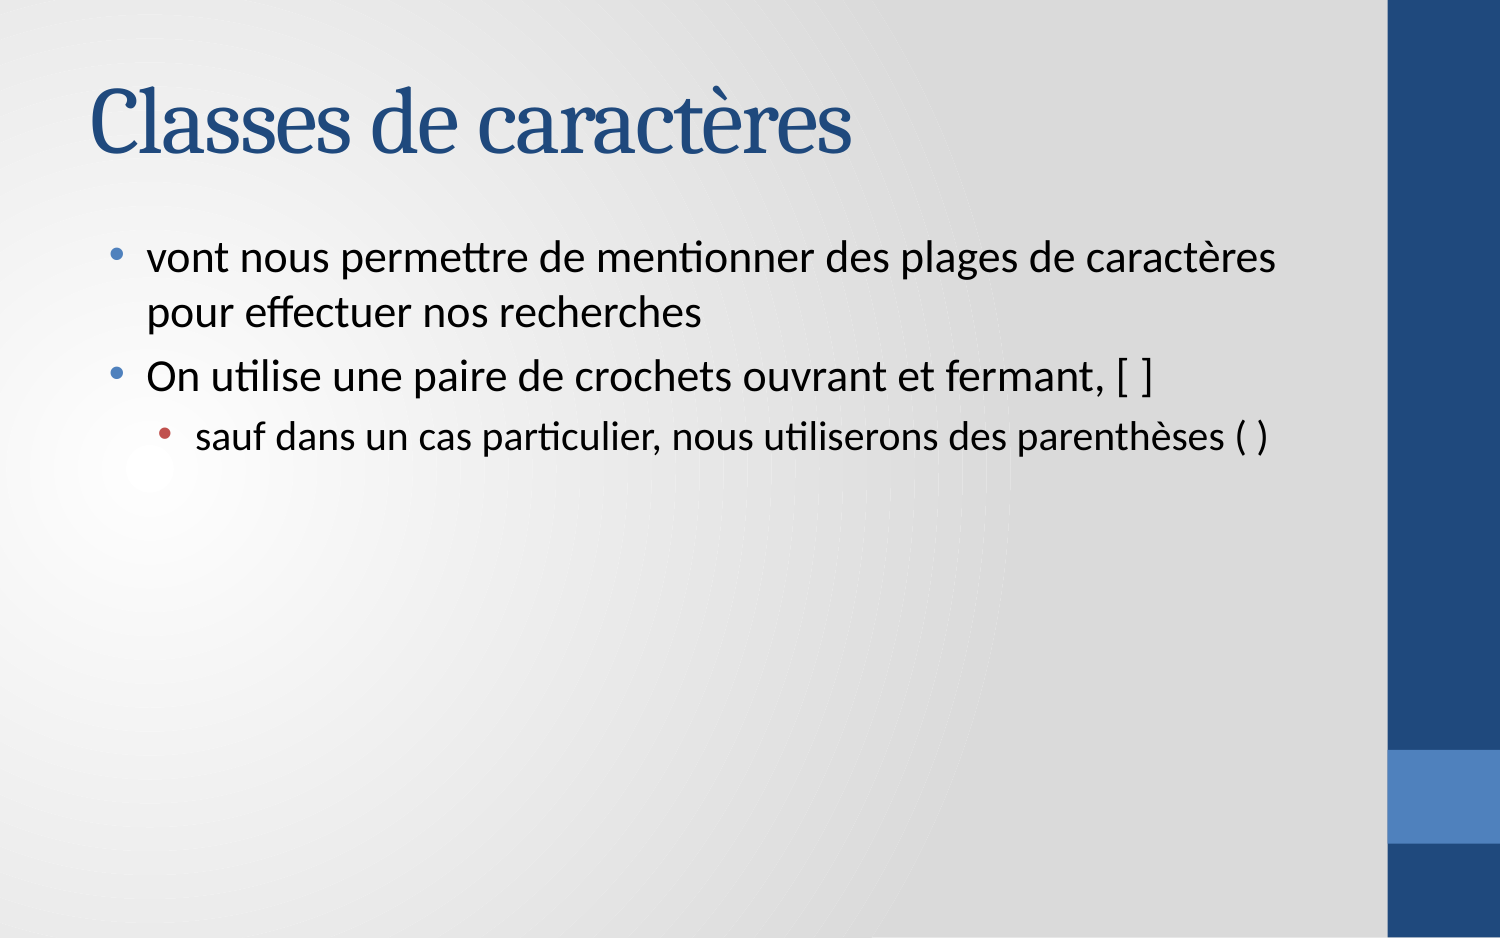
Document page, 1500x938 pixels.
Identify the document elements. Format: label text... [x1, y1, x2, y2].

title Classes de caractères [75, 37, 1325, 194]
list vont nous permettre de mentionner des plages de caractères pour effectuer nos recherches On utilise une paire de crochets ouvrant et fermant, [ ] sauf dans un cas particulier, nous utiliserons des parenthèses ( ) [75, 218, 1325, 875]
